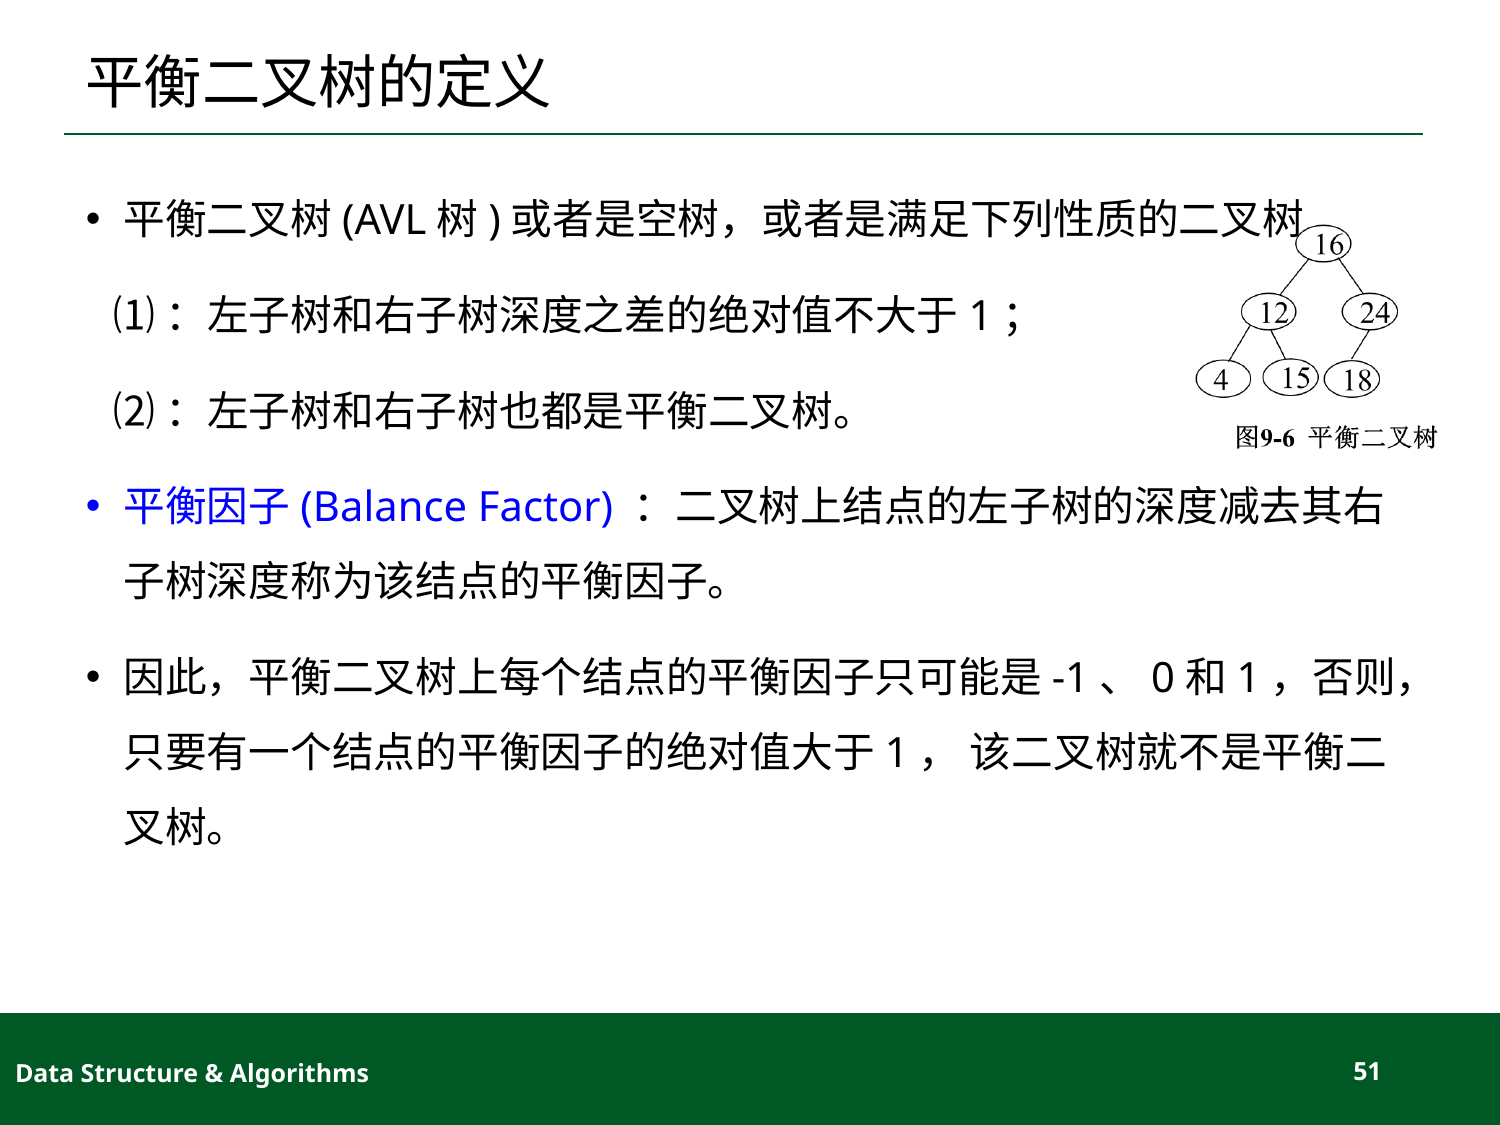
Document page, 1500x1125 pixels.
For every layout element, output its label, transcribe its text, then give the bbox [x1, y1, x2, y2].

title 平衡二叉树的定义 [70, 34, 1430, 135]
list 平衡二叉树(AVL树)或者是空树，或者是满足下列性质的二叉树 ⑴：左子树和右子树深度之差的绝对值不大于1； ⑵：左子树和右子树也都是平衡二叉树。 平衡因子(Balance Factor) ：二叉树上结点的左子树的深度减去其右子树深度称为该结点的平衡因子。 因此，平衡二叉树上每个结点的平衡因子只可能是-1、0和1，否则，只要有一个结点的平衡因子的绝对值大于1， 该二叉树就不是平衡二叉树。 [70, 160, 1430, 991]
footer Data Structure & Algorithms [0, 1042, 507, 1103]
slide_number 51 [1059, 1042, 1397, 1103]
picture [1194, 215, 1454, 468]
